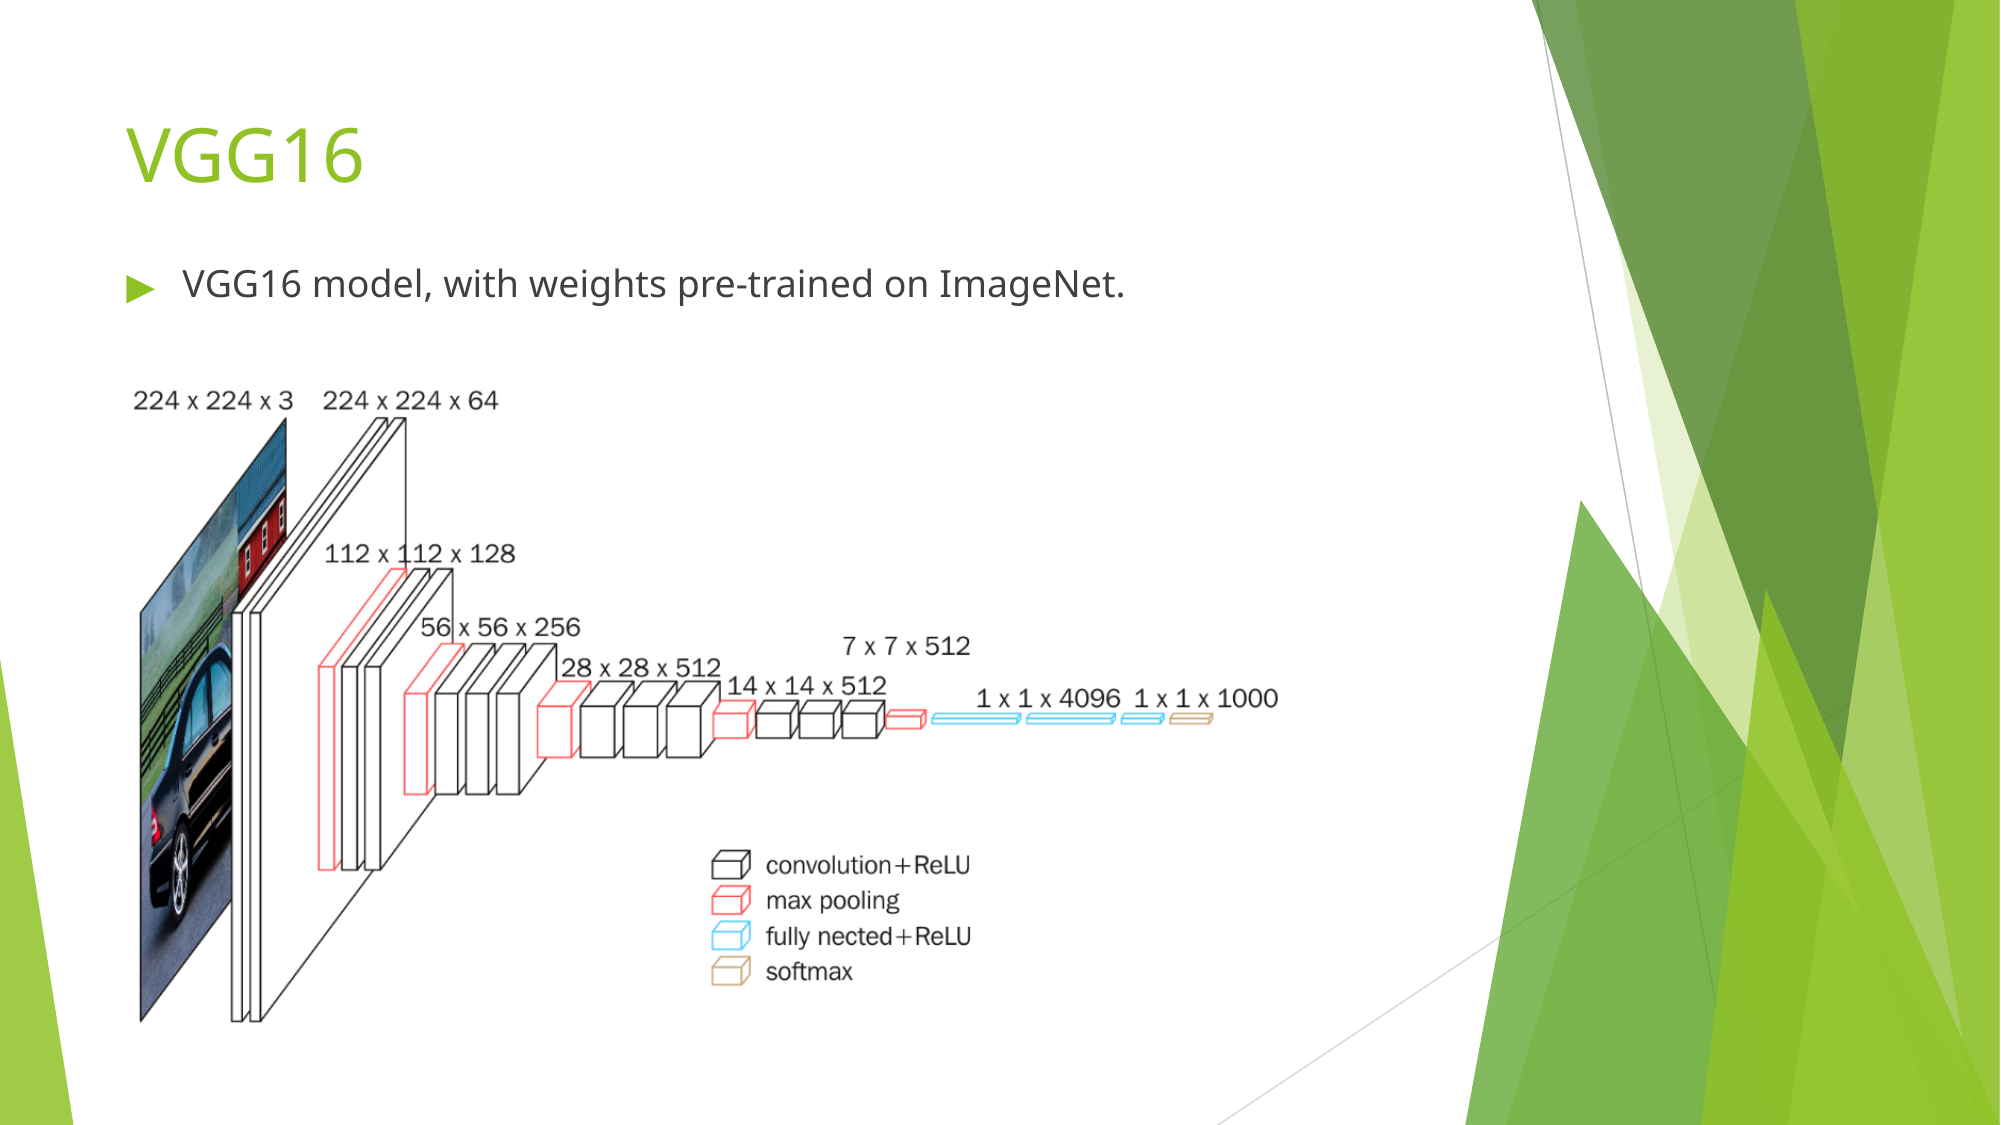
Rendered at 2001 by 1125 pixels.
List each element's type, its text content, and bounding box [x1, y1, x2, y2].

picture [110, 364, 1299, 1042]
list VGG16 model, with weights pre-trained on ImageNet. [111, 252, 1522, 889]
title VGG16 [111, 99, 1522, 252]
